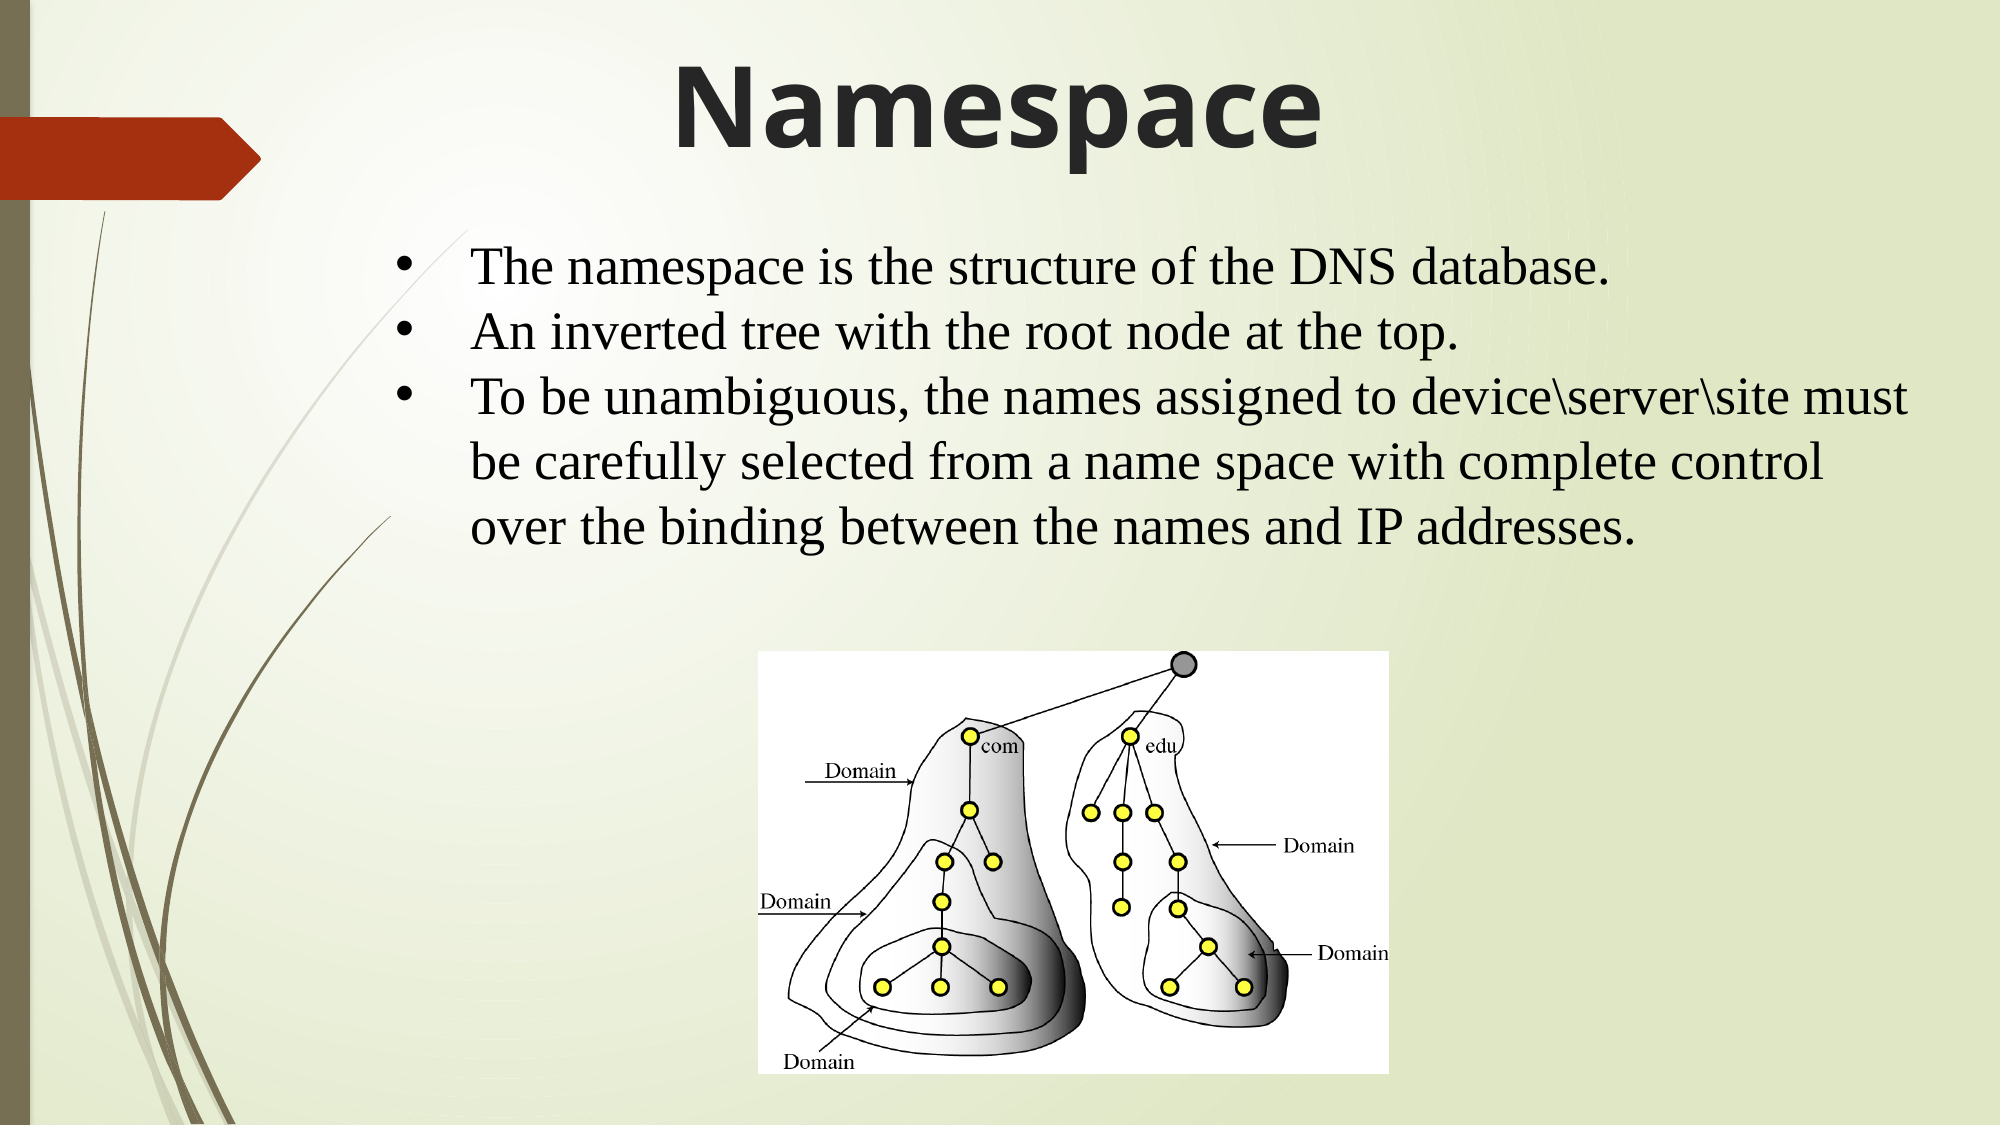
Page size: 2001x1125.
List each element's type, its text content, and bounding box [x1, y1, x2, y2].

text_box Namespace [654, 27, 1341, 178]
text_box The namespace is the structure of the DNS database. An inverted tree with the root node at the top. To be unambiguous, the names assigned to device\server\site must be carefully selected from a name space with complete control over the binding between the names and IP addresses. [380, 222, 1931, 563]
picture [758, 651, 1390, 1074]
